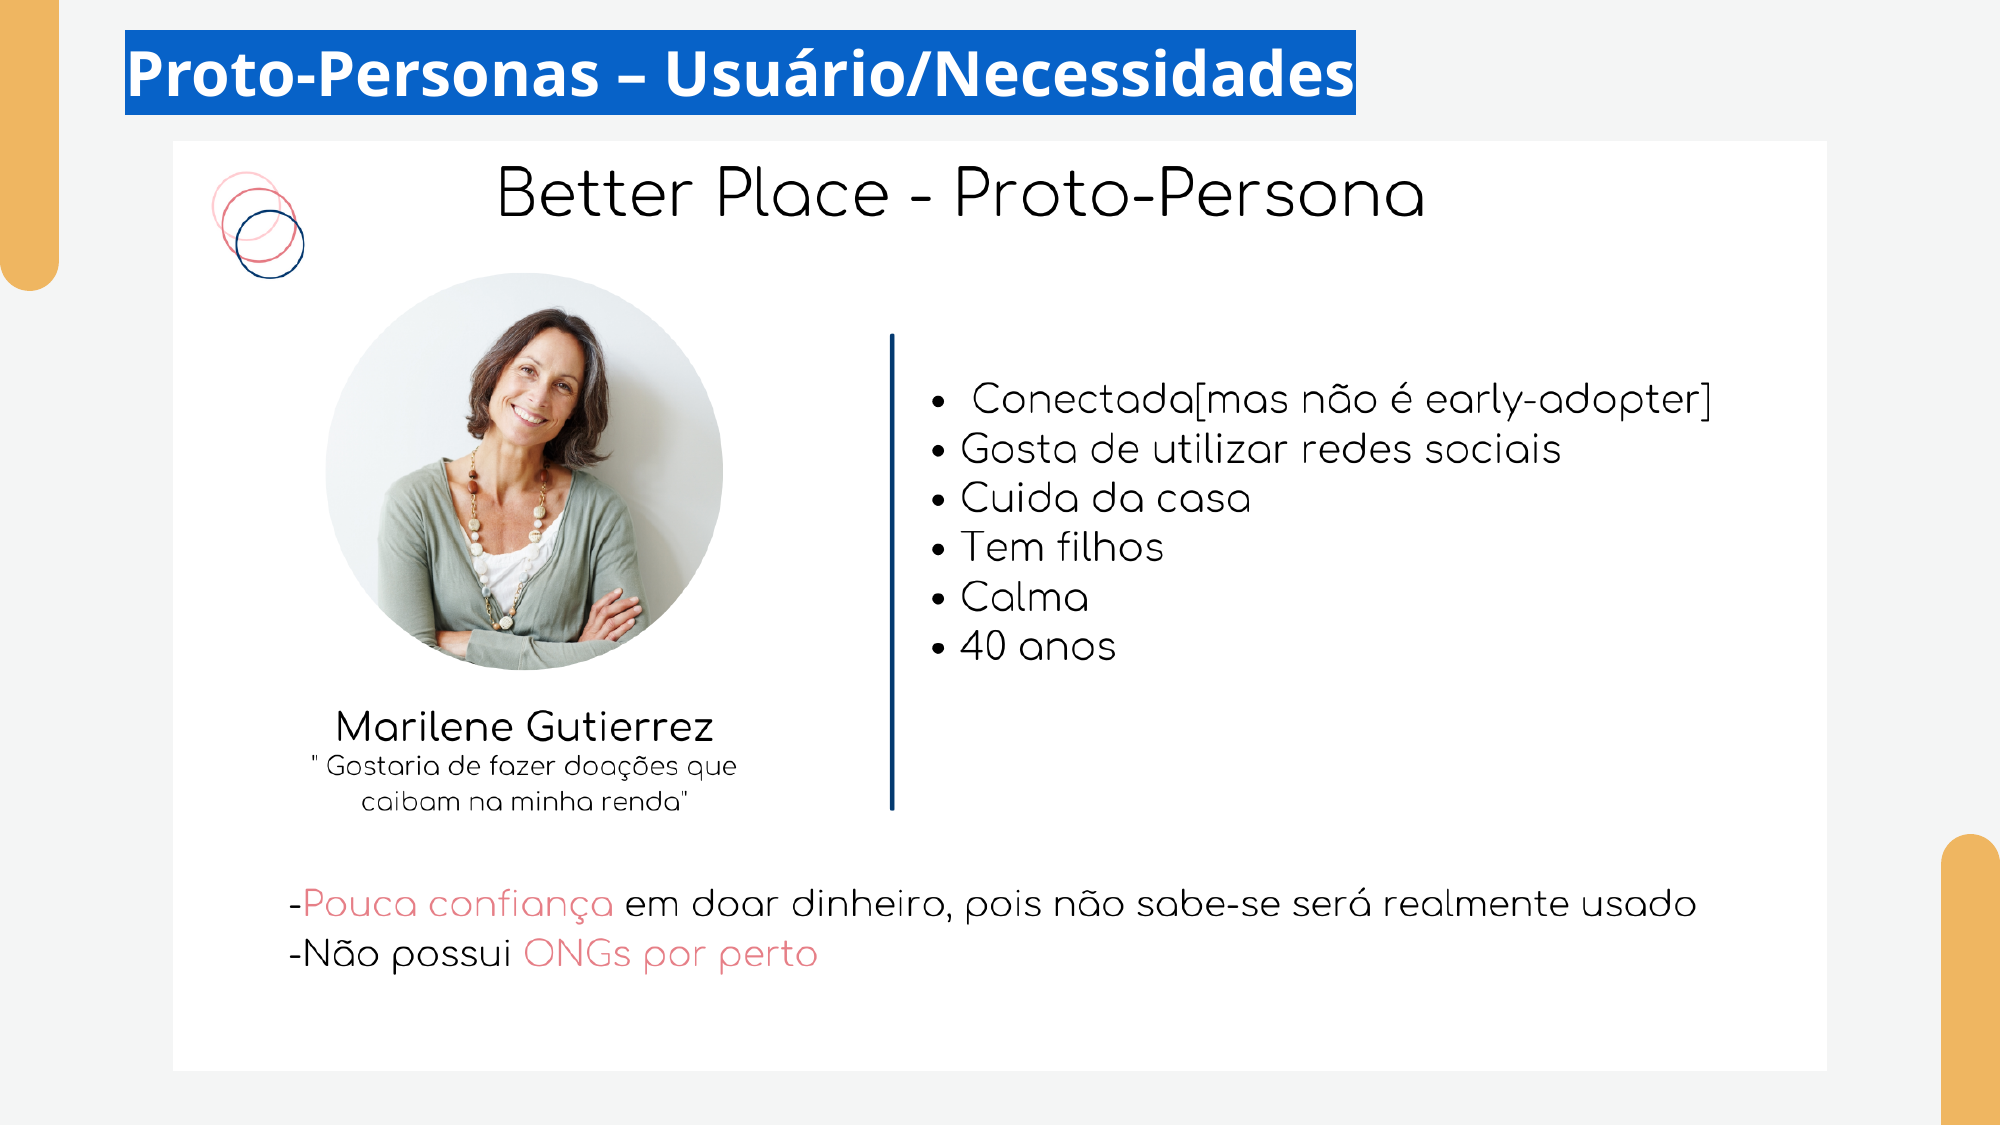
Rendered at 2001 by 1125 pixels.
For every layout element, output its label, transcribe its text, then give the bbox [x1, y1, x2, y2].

picture [173, 141, 1827, 1071]
title Proto-Personas – Usuário/Necessidades [110, 8, 1650, 117]
